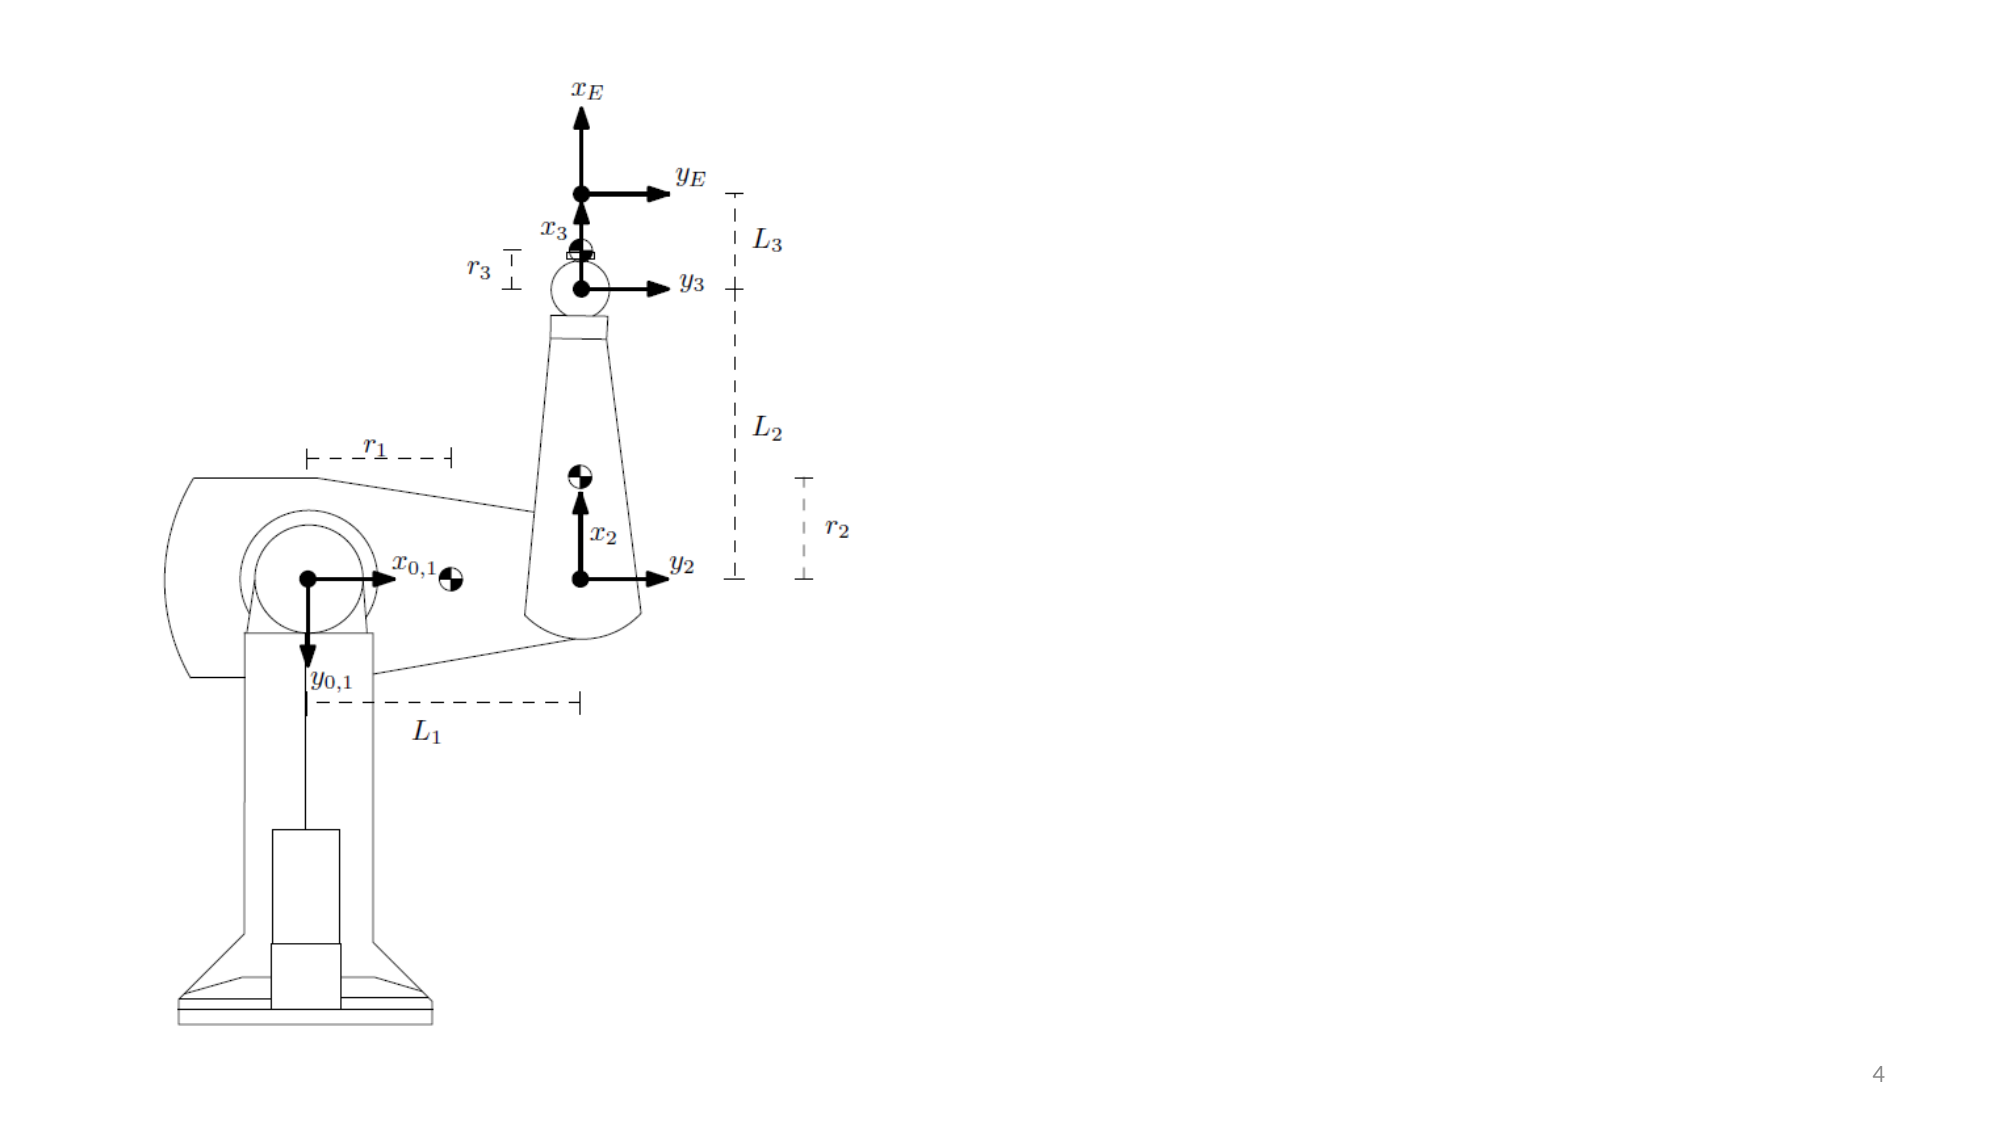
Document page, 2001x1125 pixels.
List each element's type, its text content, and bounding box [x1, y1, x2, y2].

slide_number 4 [1433, 1042, 1900, 1103]
picture [125, 46, 875, 1043]
